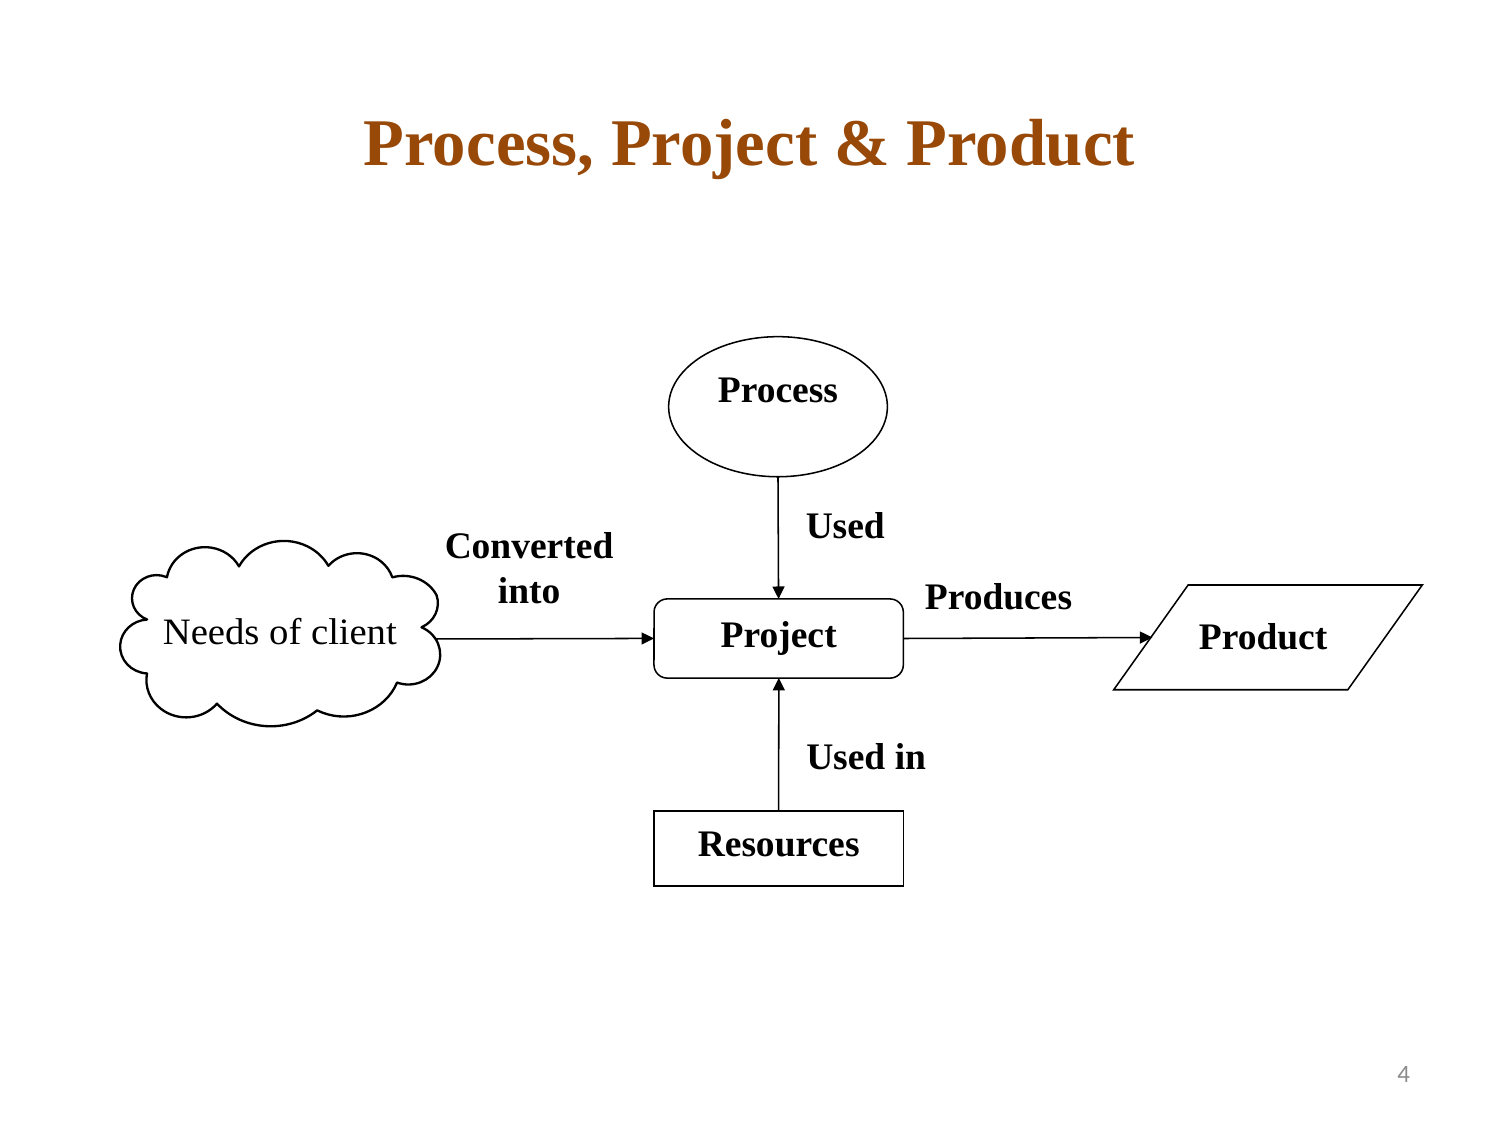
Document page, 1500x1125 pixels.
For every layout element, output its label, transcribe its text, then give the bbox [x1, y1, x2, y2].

slide_number 4 [1074, 1042, 1425, 1103]
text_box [99, 324, 1451, 1006]
title Process, Project & Product [75, 45, 1425, 233]
